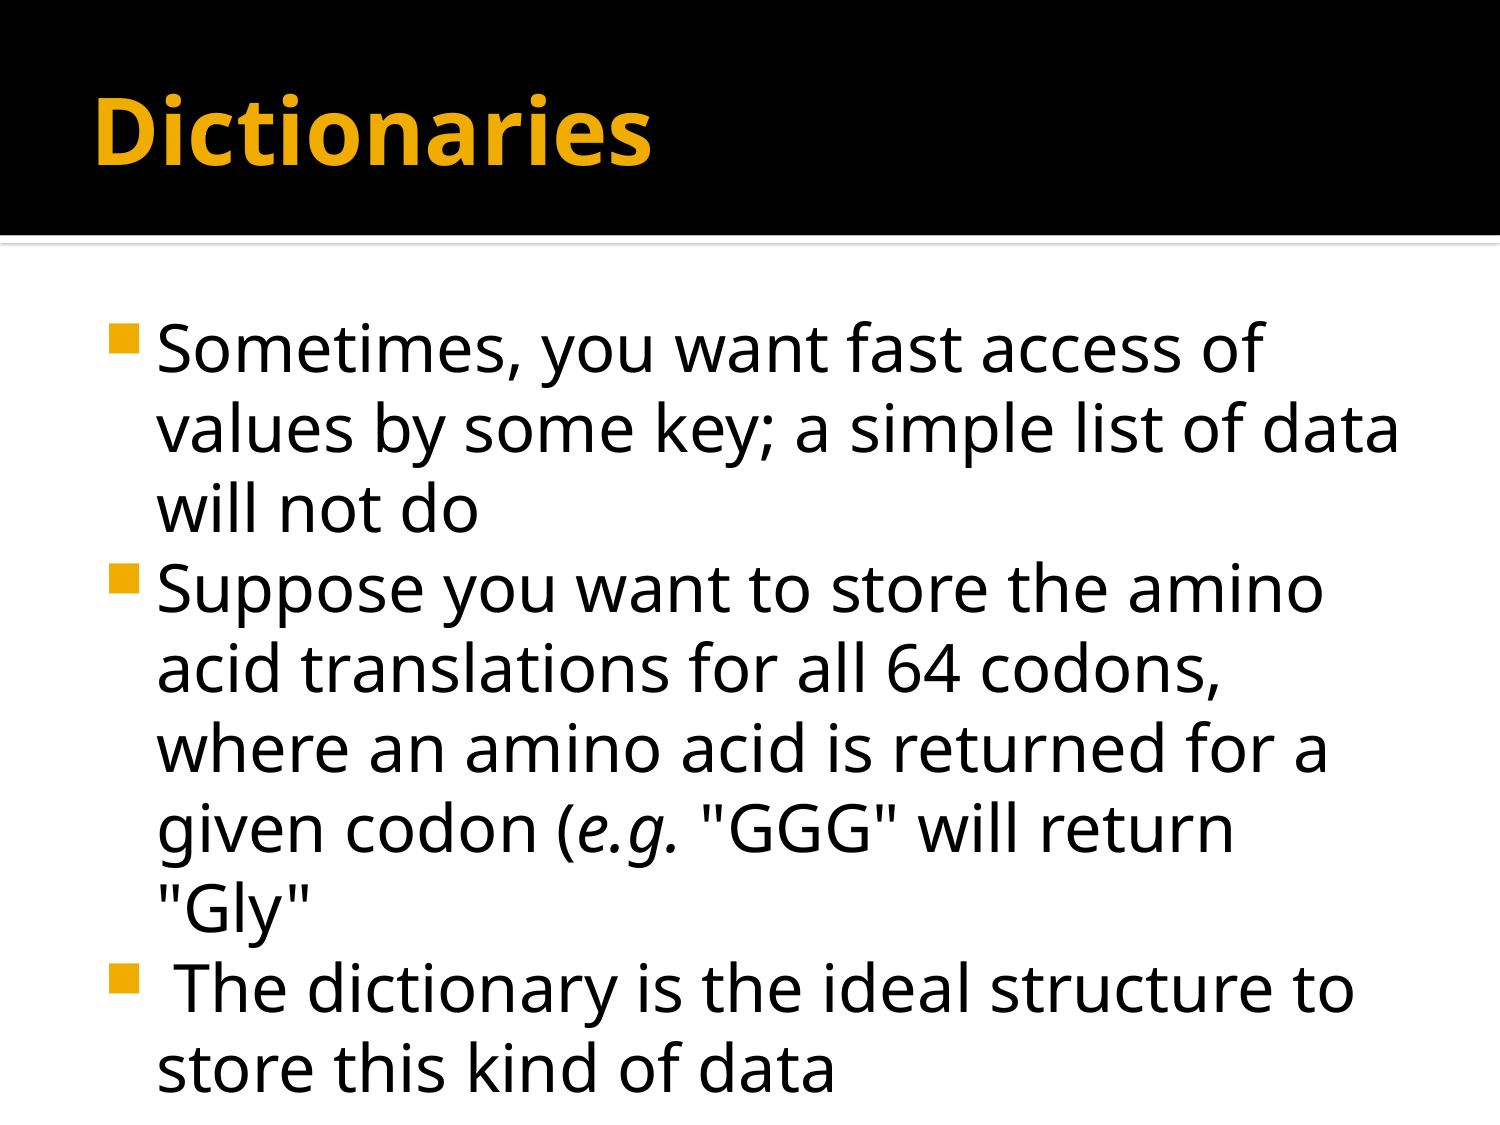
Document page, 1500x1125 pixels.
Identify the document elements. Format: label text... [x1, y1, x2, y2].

list Sometimes, you want fast access of values by some key; a simple list of data will not do Suppose you want to store the amino acid translations for all 64 codons, where an amino acid is returned for a given codon (e.g. "GGG" will return "Gly" The dictionary is the ideal structure to store this kind of data [75, 291, 1425, 1050]
title Dictionaries [75, 25, 1425, 231]
